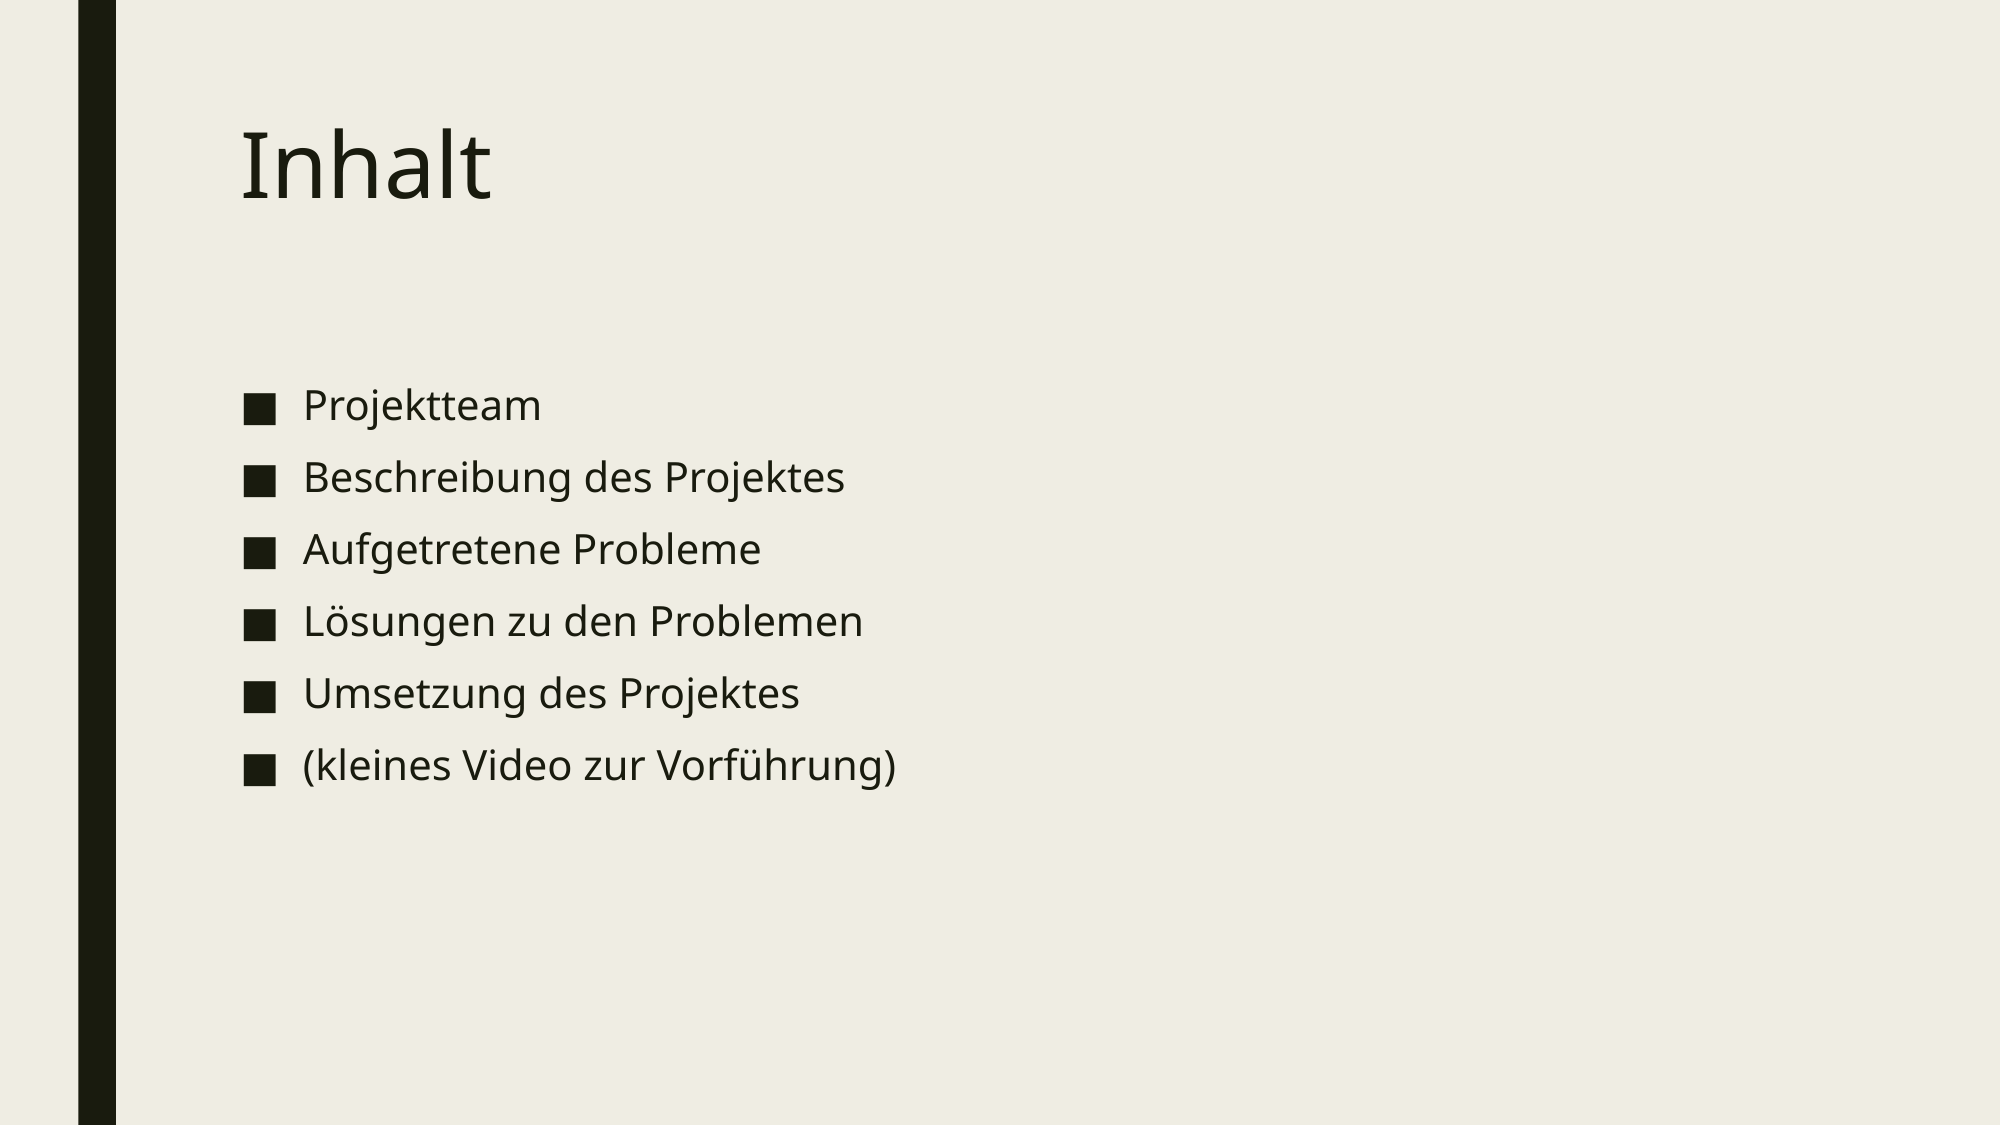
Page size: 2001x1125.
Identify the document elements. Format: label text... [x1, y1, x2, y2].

list Projektteam Beschreibung des Projektes Aufgetretene Probleme Lösungen zu den Problemen Umsetzung des Projektes (kleines Video zur Vorführung) [225, 375, 1800, 963]
title Inhalt [225, 112, 1800, 357]
